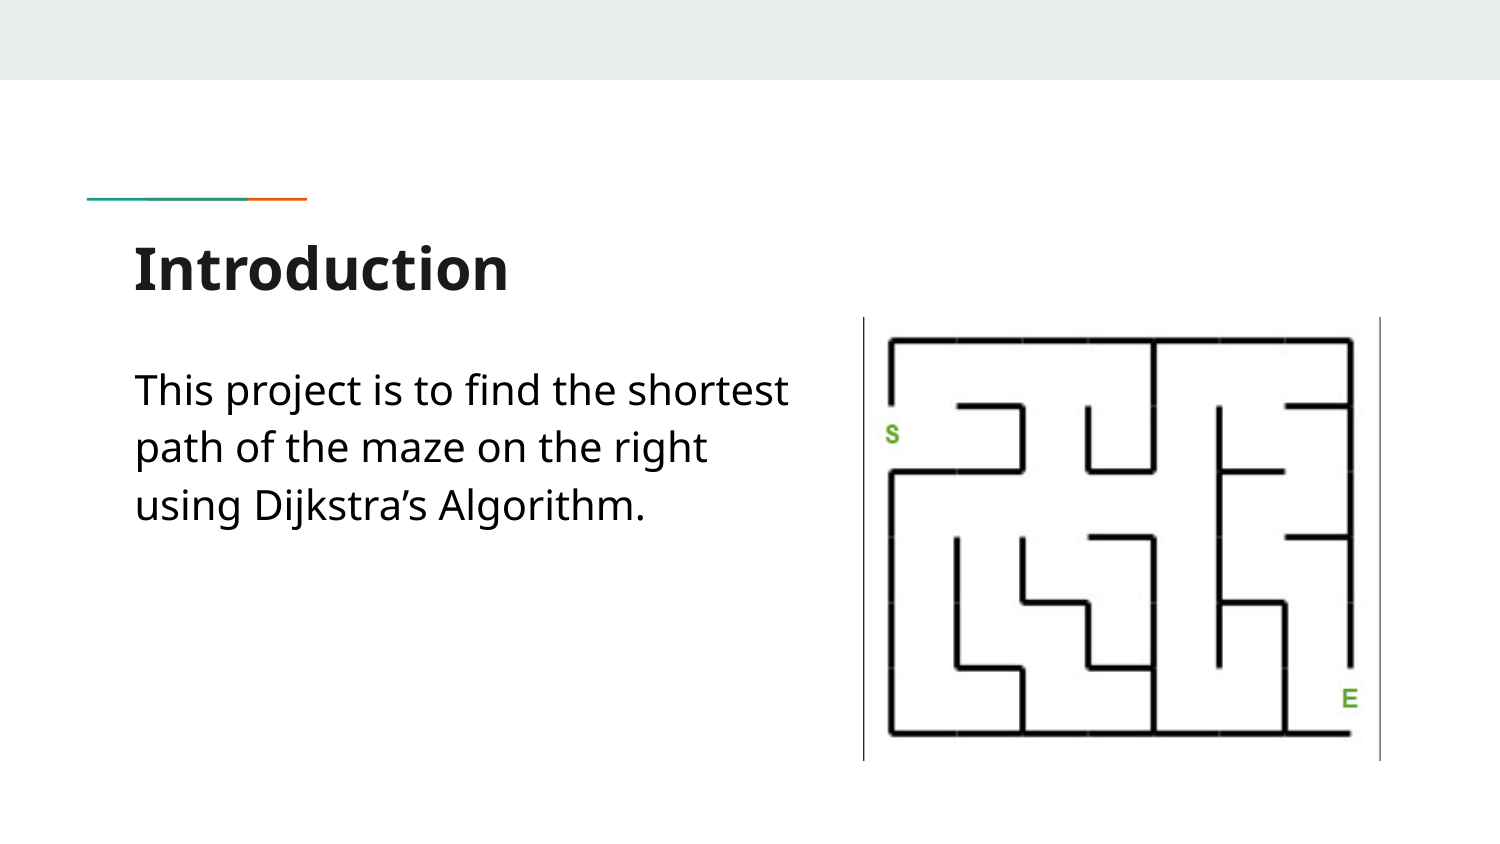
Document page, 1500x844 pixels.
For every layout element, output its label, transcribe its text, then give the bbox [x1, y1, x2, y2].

list This project is to find the shortest path of the maze on the right using Dijkstra’s Algorithm. [119, 341, 812, 712]
title Introduction [119, 216, 1381, 305]
picture [863, 316, 1382, 762]
